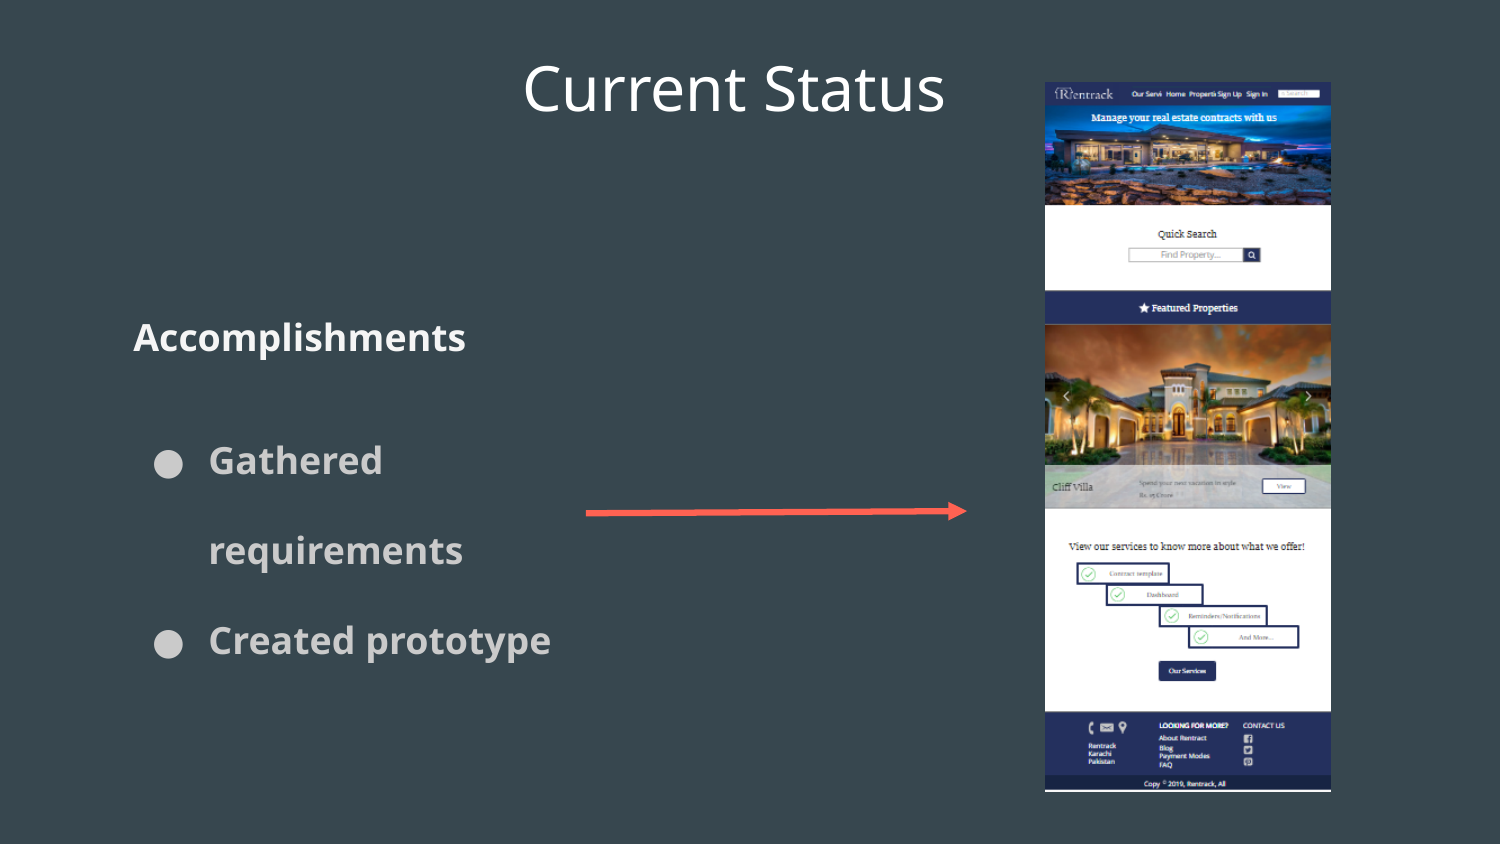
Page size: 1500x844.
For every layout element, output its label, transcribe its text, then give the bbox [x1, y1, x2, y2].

picture [1045, 81, 1331, 792]
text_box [585, 510, 968, 514]
title Current Status [35, 39, 1434, 134]
list Accomplishments Gathered requirements Created prototype [118, 292, 639, 649]
